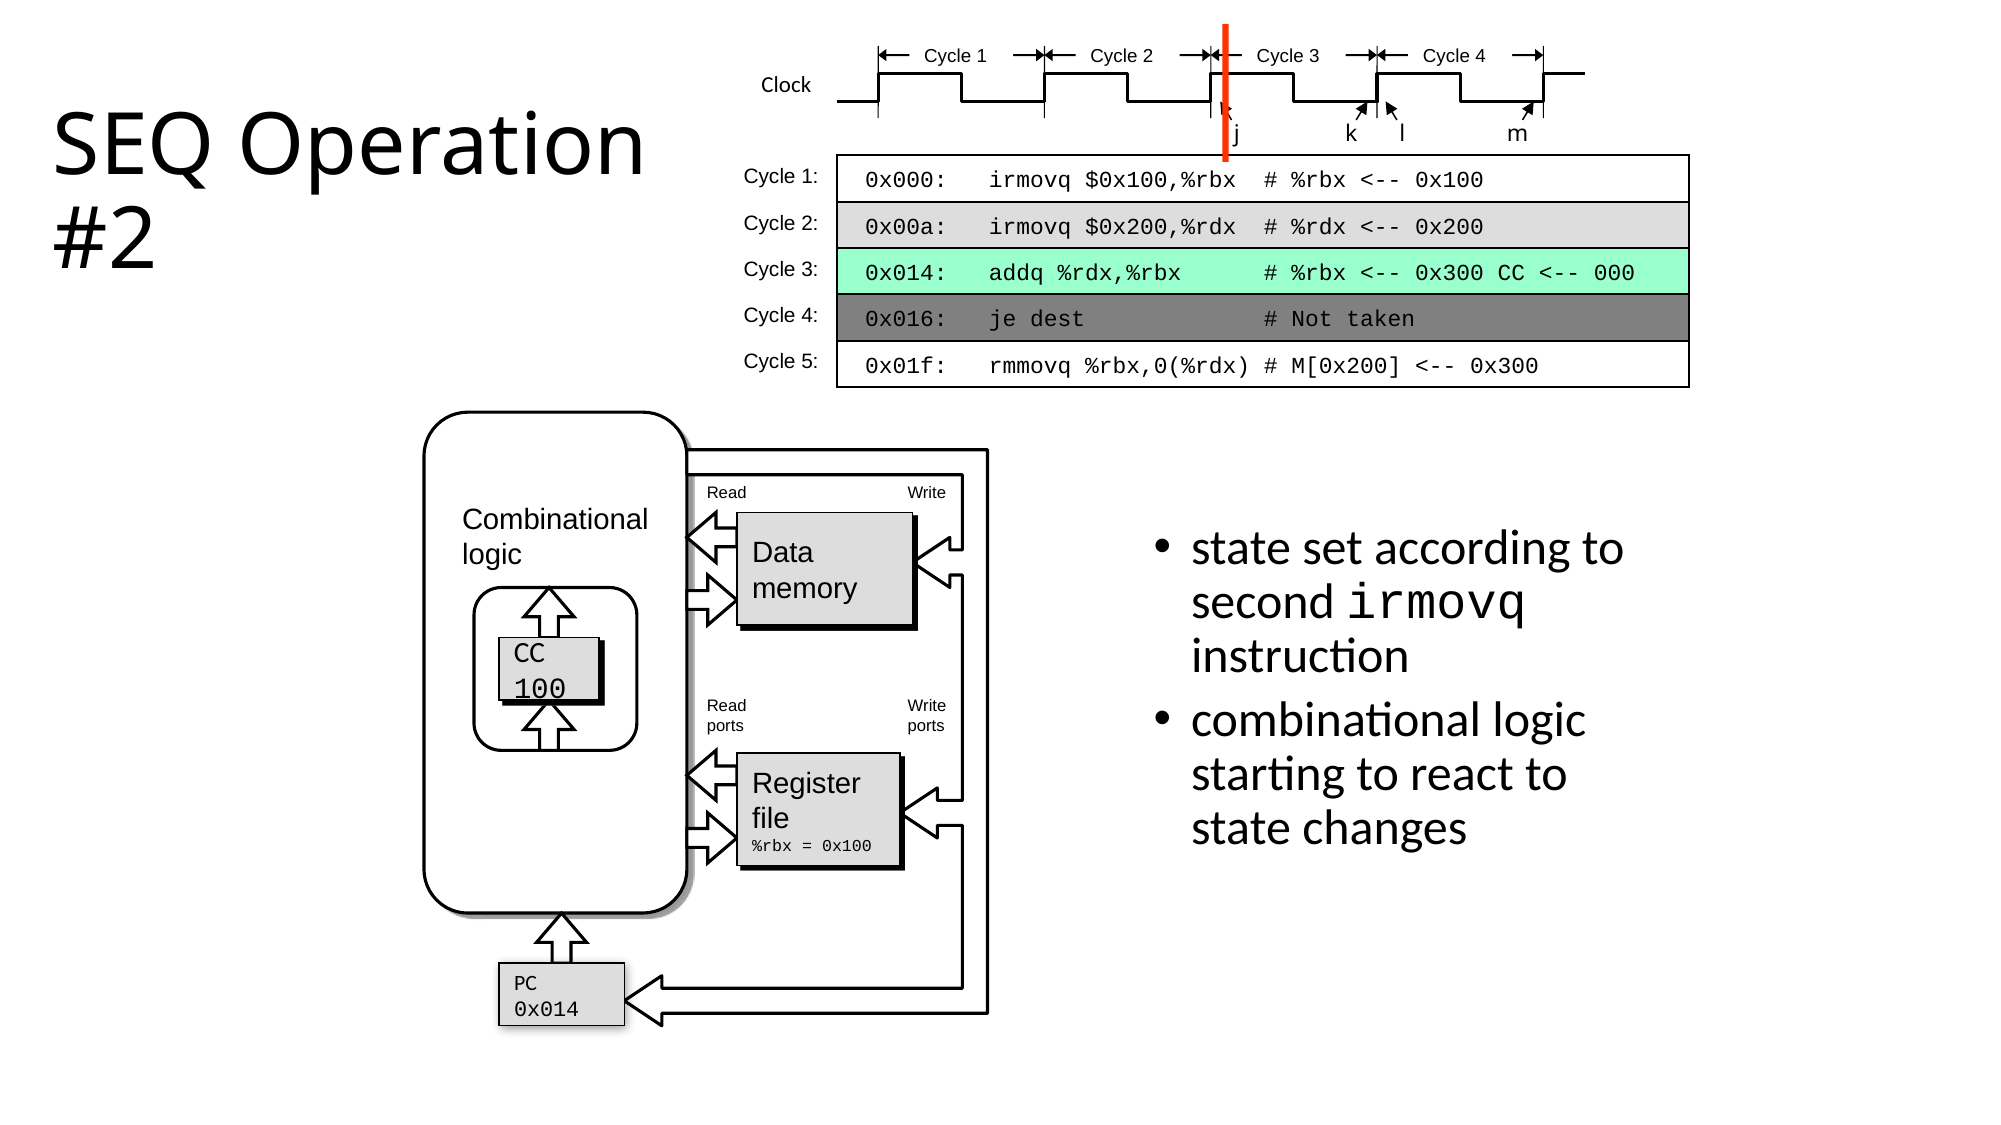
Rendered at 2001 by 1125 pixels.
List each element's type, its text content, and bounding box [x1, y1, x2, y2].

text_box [423, 412, 988, 1026]
list state set according to second irmovq instruction combinational logic starting to react to state changes [1063, 513, 1661, 1058]
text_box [711, 36, 1689, 388]
title SEQ Operation #2 [37, 92, 711, 295]
